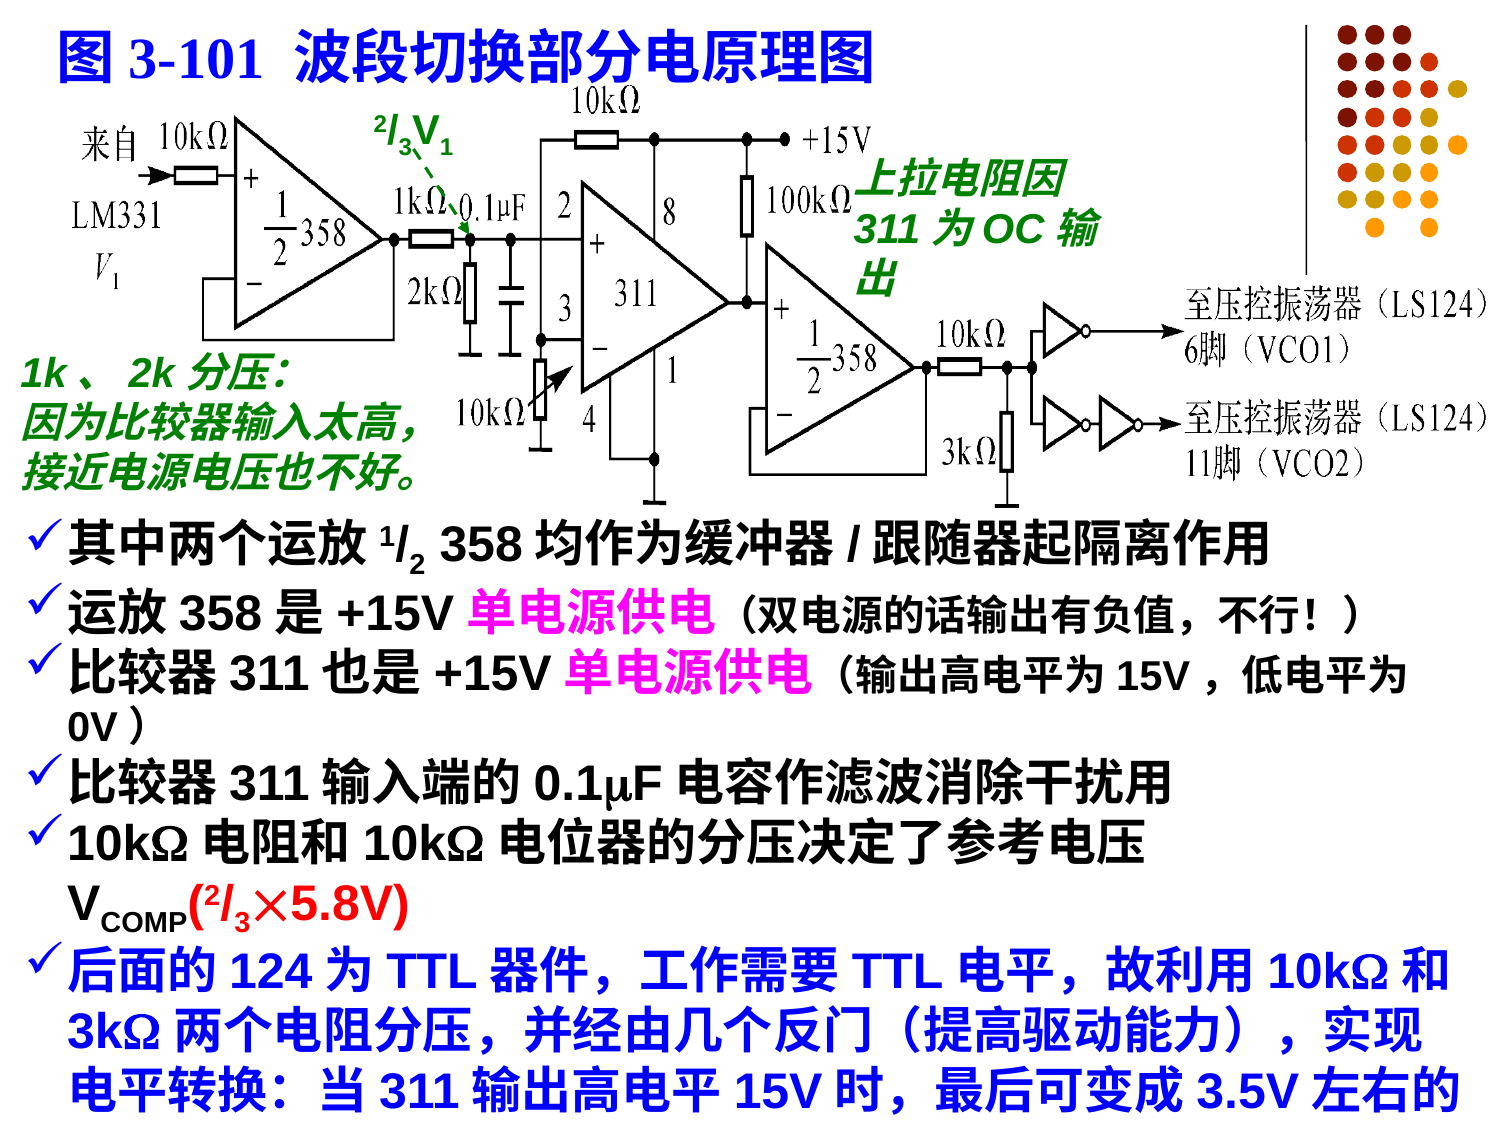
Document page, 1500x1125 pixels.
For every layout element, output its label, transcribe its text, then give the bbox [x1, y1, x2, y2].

text_box 1k、2k分压： 因为比较器输入太高， 接近电源电压也不好。 [5, 338, 53, 503]
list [58, 73, 1495, 523]
title 图3-101 波段切换部分电原理图 [40, 1, 1313, 98]
text_box 其中两个运放1/2 358均作为缓冲器/跟随器起隔离作用 运放358是+15V单电源供电（双电源的话输出有负值，不行！） 比较器311也是+15V单电源供电（输出高电平为15V，低电平为0V） 比较器311输入端的0.1F电容作滤波消除干扰用 10k电阻和10k电位器的分压决定了参考电压VCOMP(2/35.8V) 后面的124为TTL器件，工作需要TTL电平，故利用10k和3k两个电阻分压，并经由几个反门（提高驱动能力），实现电平转换：当311输出高电平15V时，最后可变成3.5V左右的TTL 高电平；当311输出低电平0V时，最后也可得到0V TTL低电平。 [9, 504, 1480, 1125]
